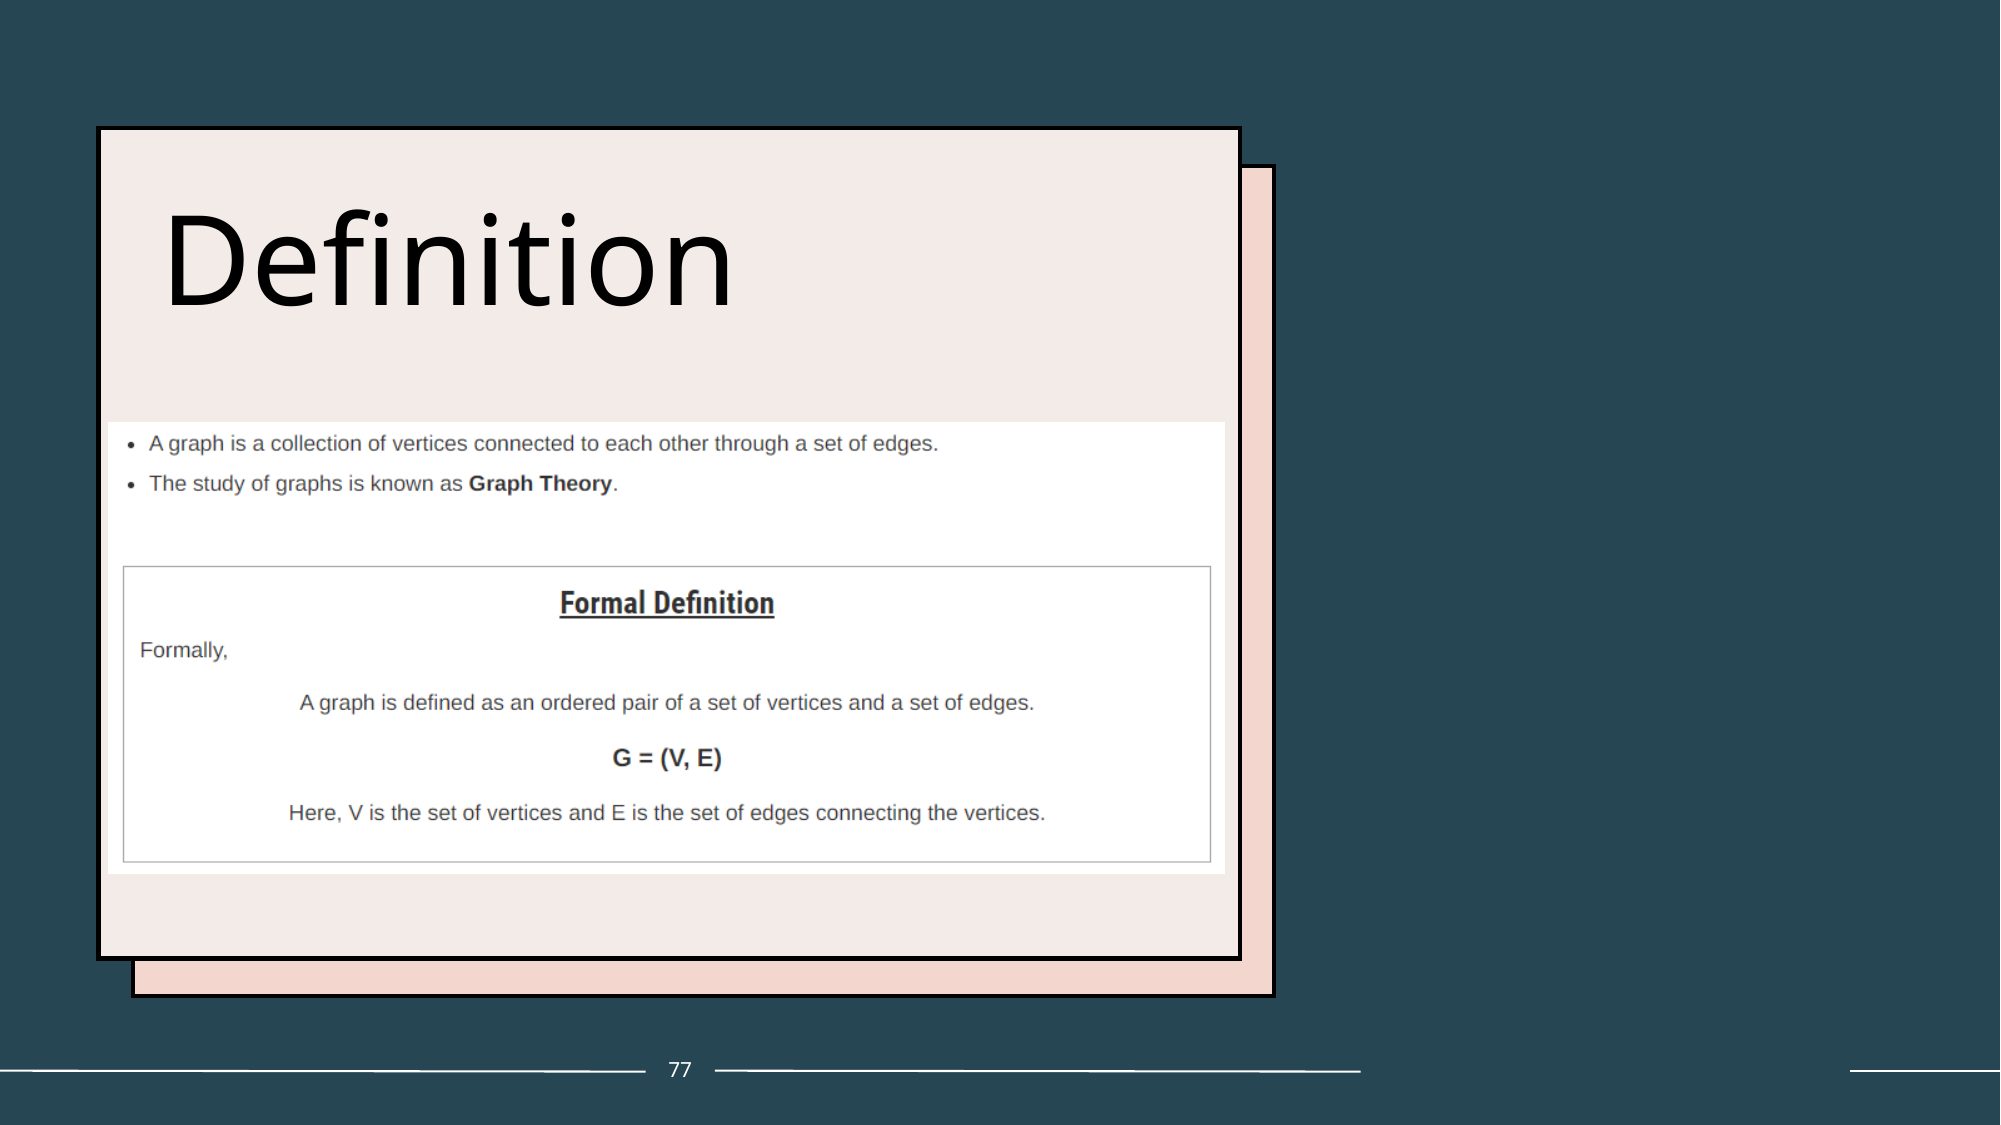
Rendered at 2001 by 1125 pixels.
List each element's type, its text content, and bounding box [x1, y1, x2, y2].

slide_number 77 [650, 1050, 710, 1091]
picture [107, 422, 1225, 874]
title Definition [145, 190, 973, 422]
